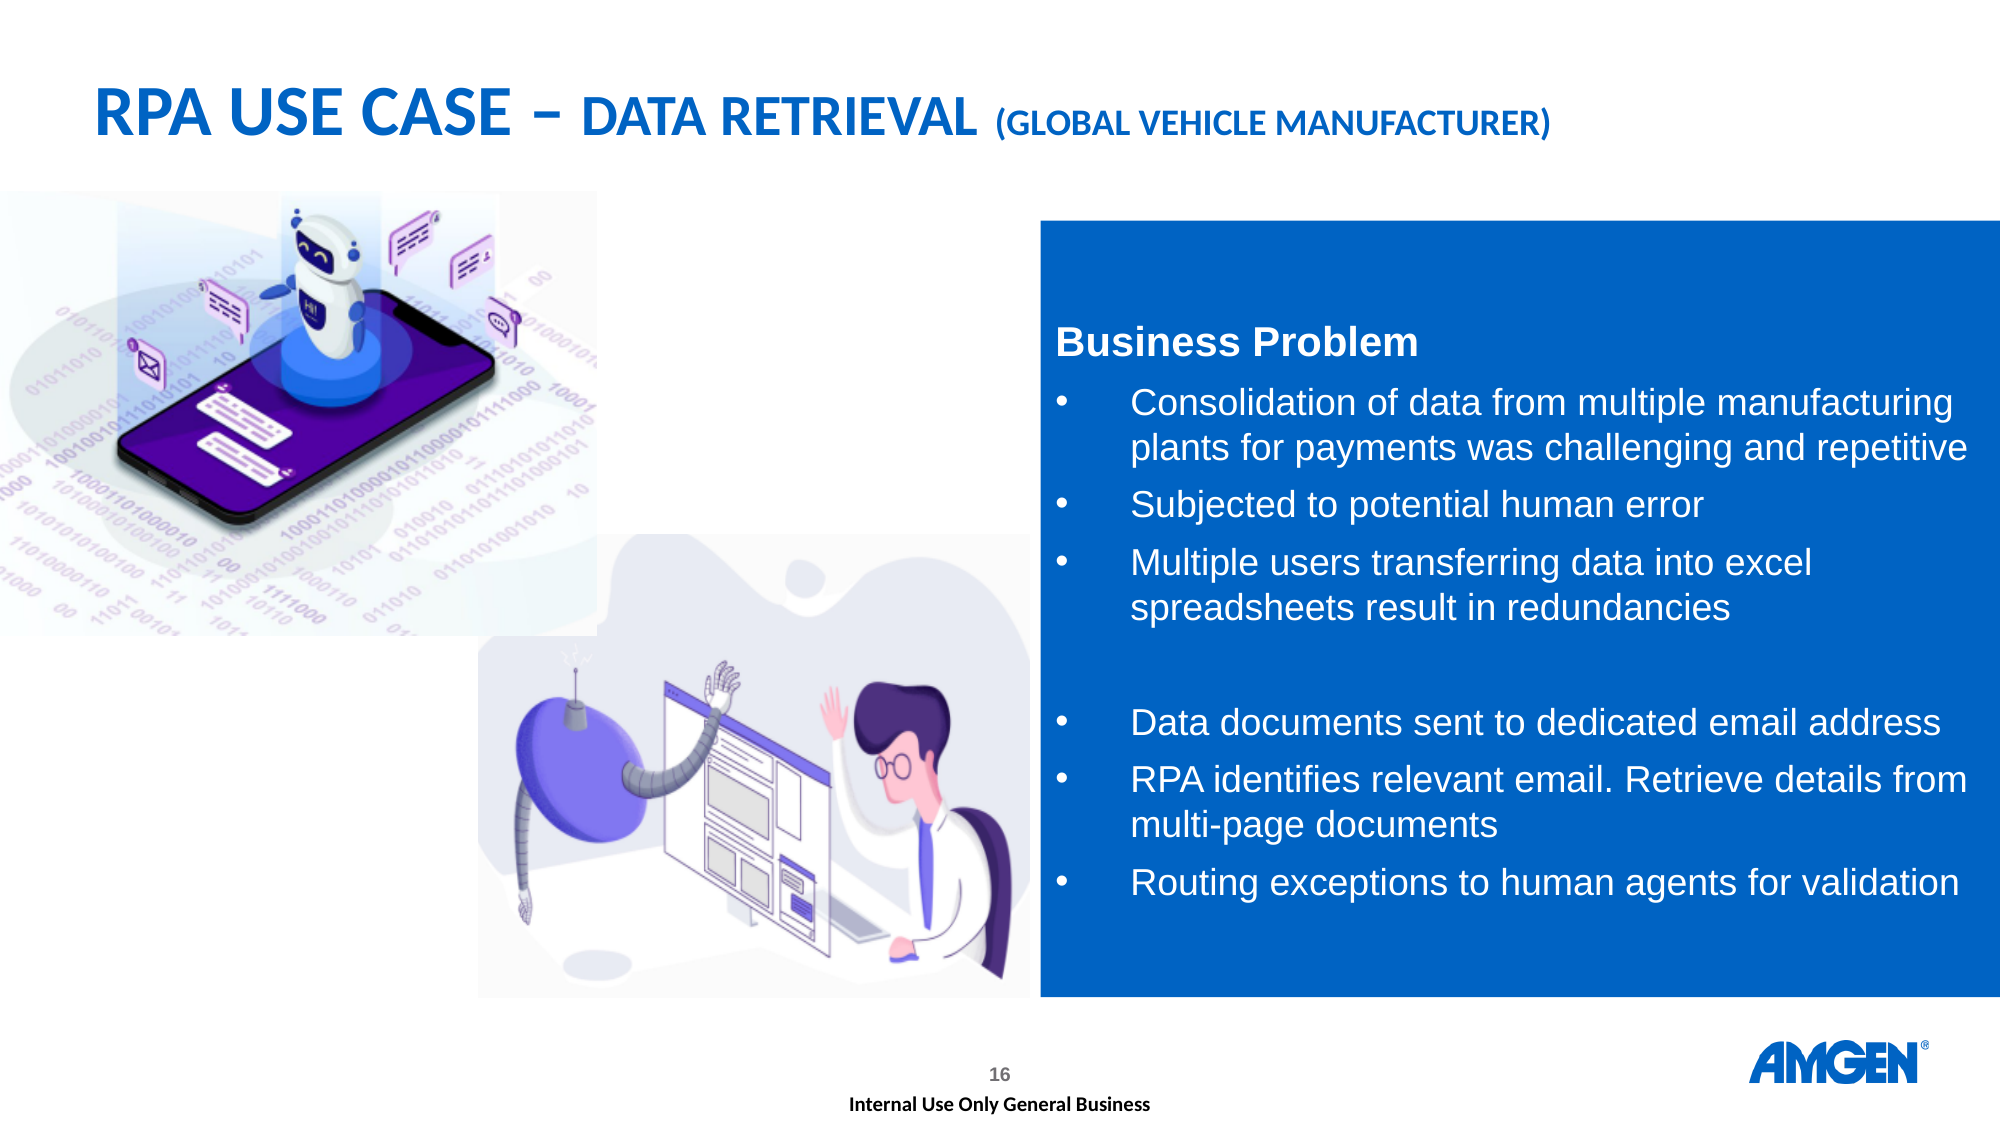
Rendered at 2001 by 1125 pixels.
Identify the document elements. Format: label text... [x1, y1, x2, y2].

picture [1749, 1040, 1929, 1084]
title RPA use case – Data retrieval (global vehicle manufacturer) [79, 54, 1921, 158]
picture [0, 191, 1031, 998]
text_box Business Problem Consolidation of data from multiple manufacturing plants for payments was challenging and repetitive Subjected to potential human error Multiple users transferring data into excel spreadsheets result in redundancies Data documents sent to dedicated email address RPA identifies relevant email. Retrieve details from multi-page documents Routing exceptions to human agents for validation [1040, 220, 2000, 998]
